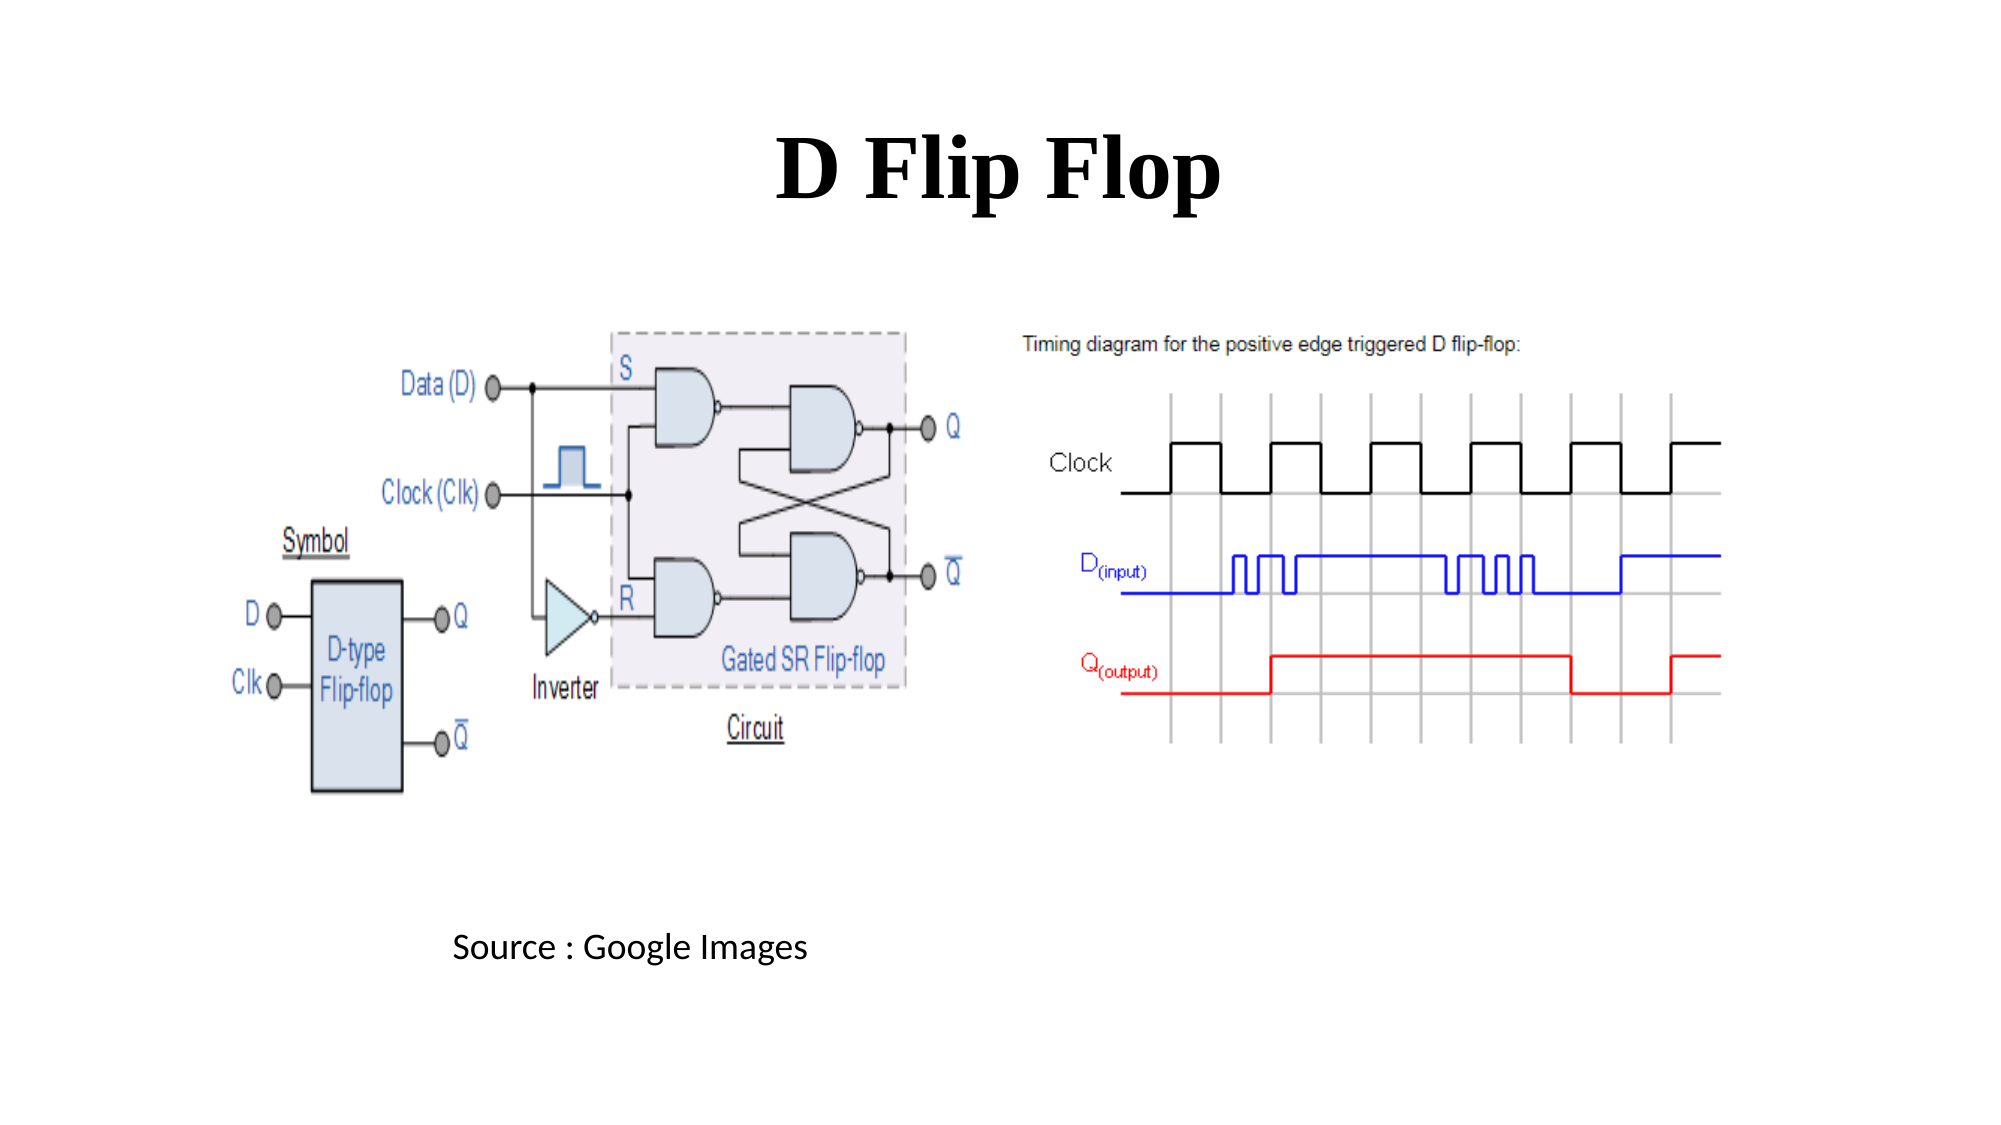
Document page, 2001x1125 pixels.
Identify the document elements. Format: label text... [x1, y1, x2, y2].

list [160, 277, 1061, 826]
text_box Source : Google Images [437, 914, 1562, 975]
title D Flip Flop [137, 59, 1863, 278]
picture [1018, 317, 1963, 786]
